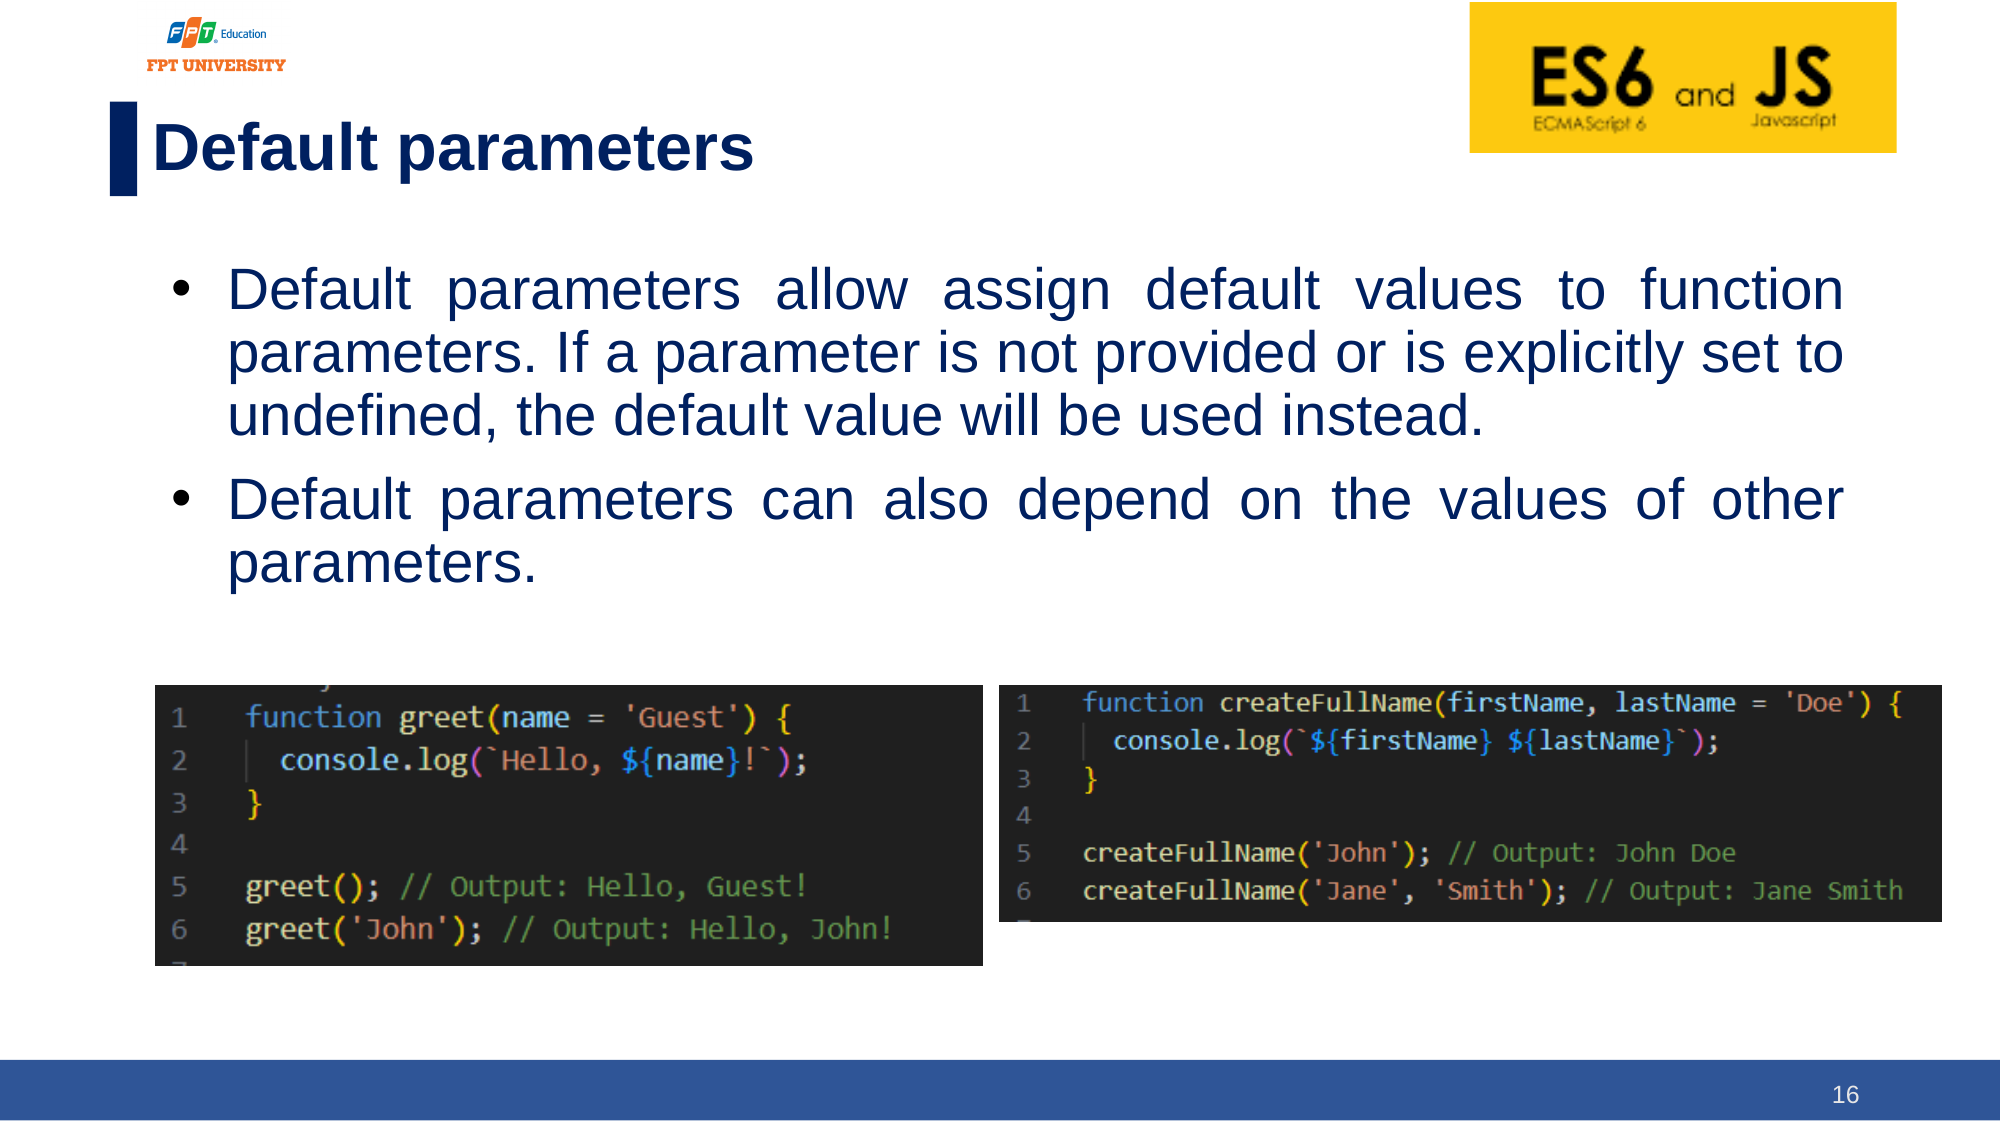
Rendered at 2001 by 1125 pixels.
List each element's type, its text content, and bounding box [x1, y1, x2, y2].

title Default parameters [137, 101, 1863, 197]
picture [137, 1, 291, 86]
picture [999, 684, 1942, 922]
list Default parameters allow assign default values to function parameters. If a parameter is not provided or is explicitly set to undefined, the default value will be used instead. Default parameters can also depend on the values of other parameters. [137, 251, 1863, 966]
picture [1469, 1, 1897, 153]
picture [154, 684, 983, 966]
slide_number 16 [1424, 1063, 1875, 1123]
